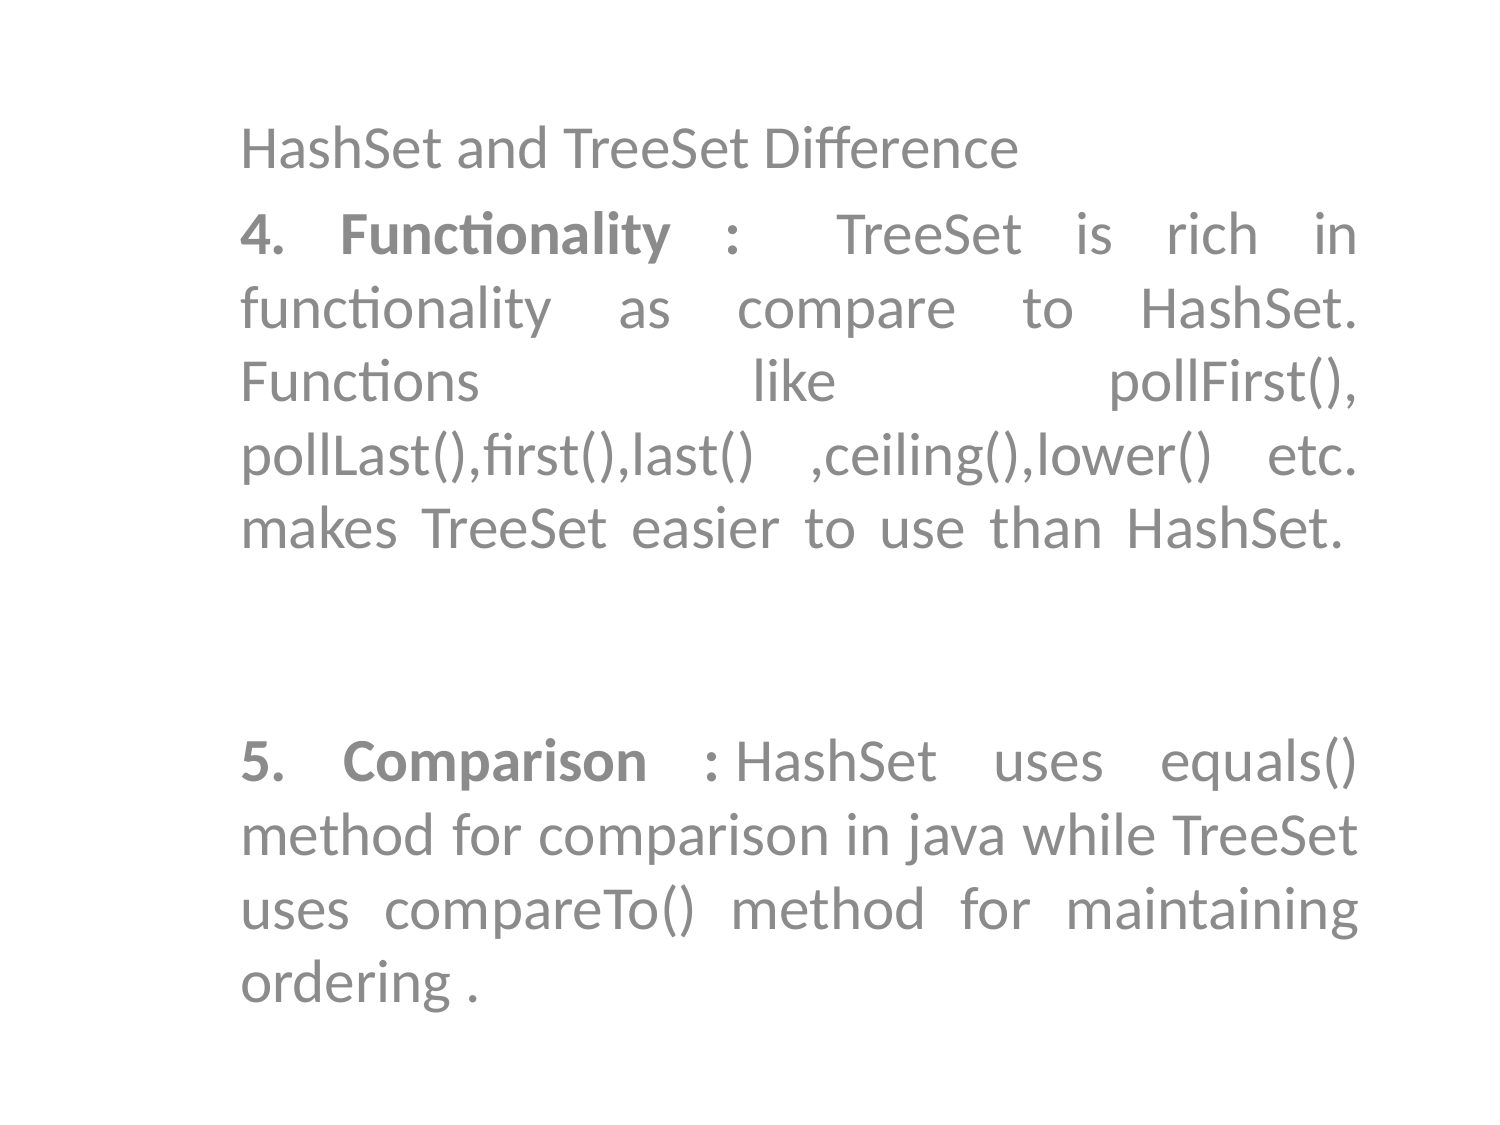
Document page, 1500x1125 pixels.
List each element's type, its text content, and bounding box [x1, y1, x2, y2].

subtitle HashSet and TreeSet Difference 4. Functionality : TreeSet is rich in functionality as compare to HashSet. Functions like pollFirst(), pollLast(),first(),last() ,ceiling(),lower() etc. makes TreeSet easier to use than HashSet. 5. Comparison : HashSet uses equals() method for comparison in java while TreeSet uses compareTo() method for maintaining ordering . [225, 99, 1375, 1038]
